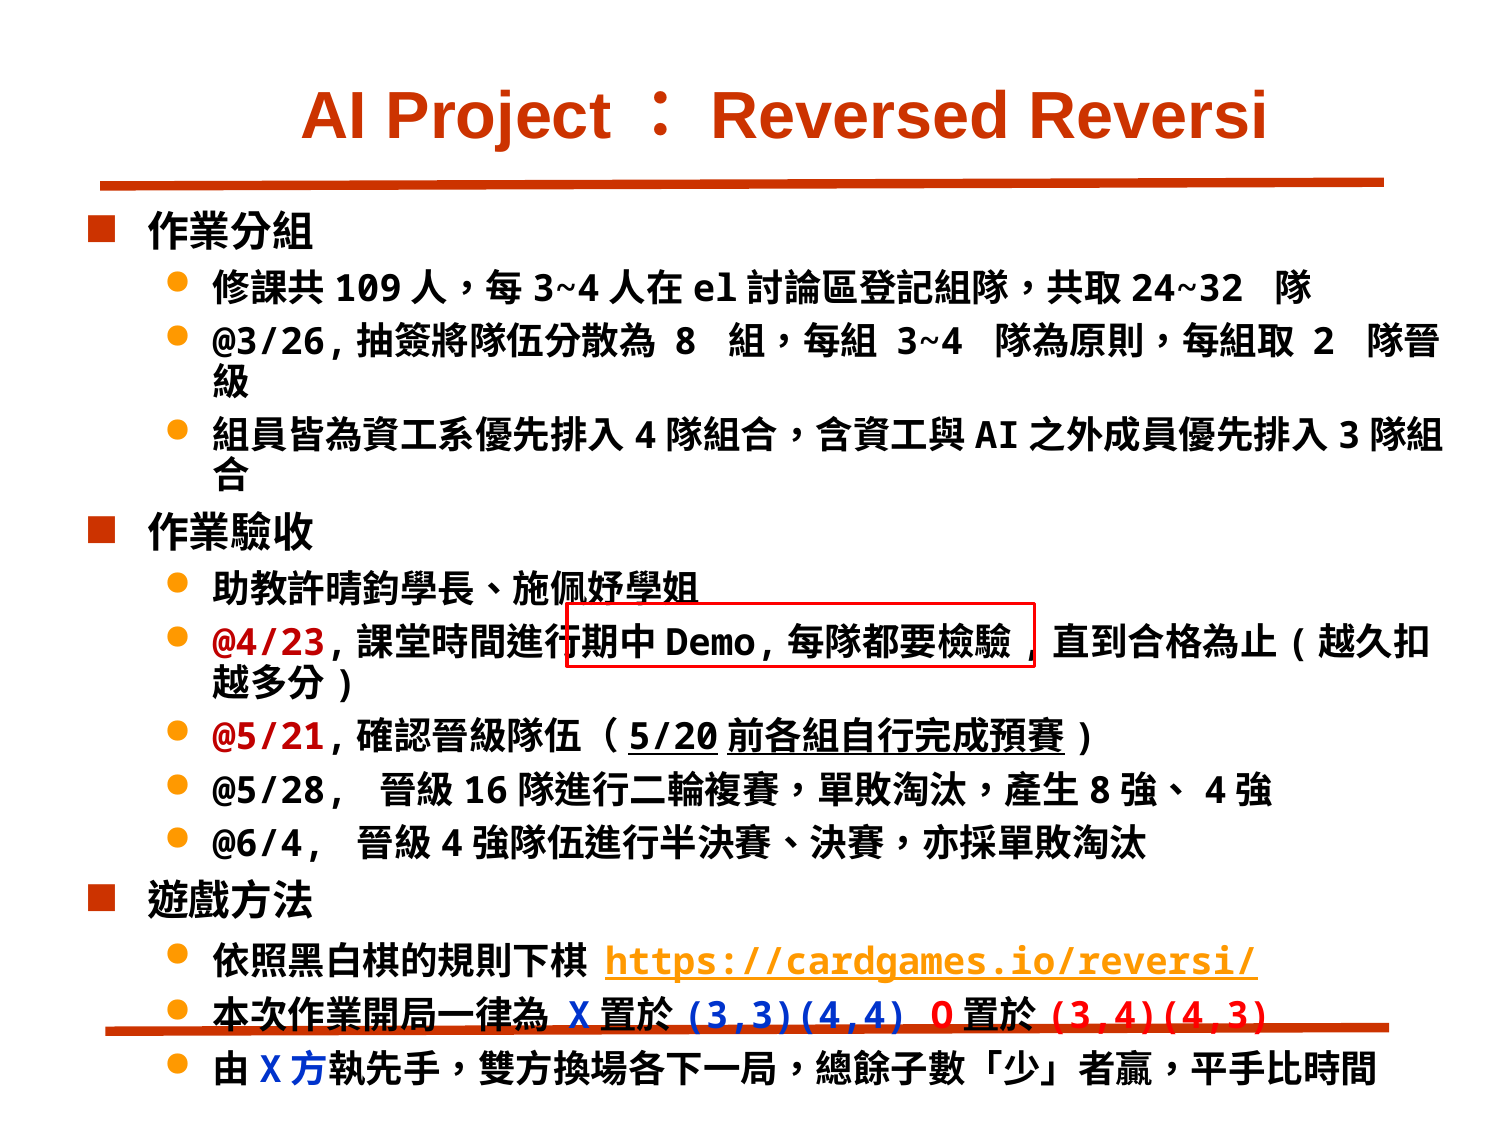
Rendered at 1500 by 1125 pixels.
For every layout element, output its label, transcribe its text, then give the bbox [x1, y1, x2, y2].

text_box [566, 603, 1035, 667]
list 作業分組 修課共109人，每3~4人在el討論區登記組隊，共取24~32 隊 @3/26,抽簽將隊伍分散為 8 組，每組 3~4 隊為原則，每組取 2 隊晉級 組員皆為資工系優先排入4隊組合，含資工與AI之外成員優先排入3隊組合 作業驗收 助教許晴鈞學長、施佩妤學姐 @4/23,課堂時間進行期中Demo,每隊都要檢驗,直到合格為止(越久扣越多分) @5/21,確認晉級隊伍（5/20前各組自行完成預賽) @5/28, 晉級16隊進行二輪複賽，單敗淘汰，產生8強、4強 @6/4, 晉級4強隊伍進行半決賽、決賽，亦採單敗淘汰 遊戲方法 依照黑白棋的規則下棋 https://cardgames.io/reversi/ 本次作業開局一律為 X置於(3,3)(4,4) O置於(3,4)(4,3) 由X方執先手，雙方換場各下一局，總餘子數「少」者贏，平手比時間 [75, 202, 1478, 1008]
title AI Project：Reversed Reversi [122, 59, 1448, 160]
